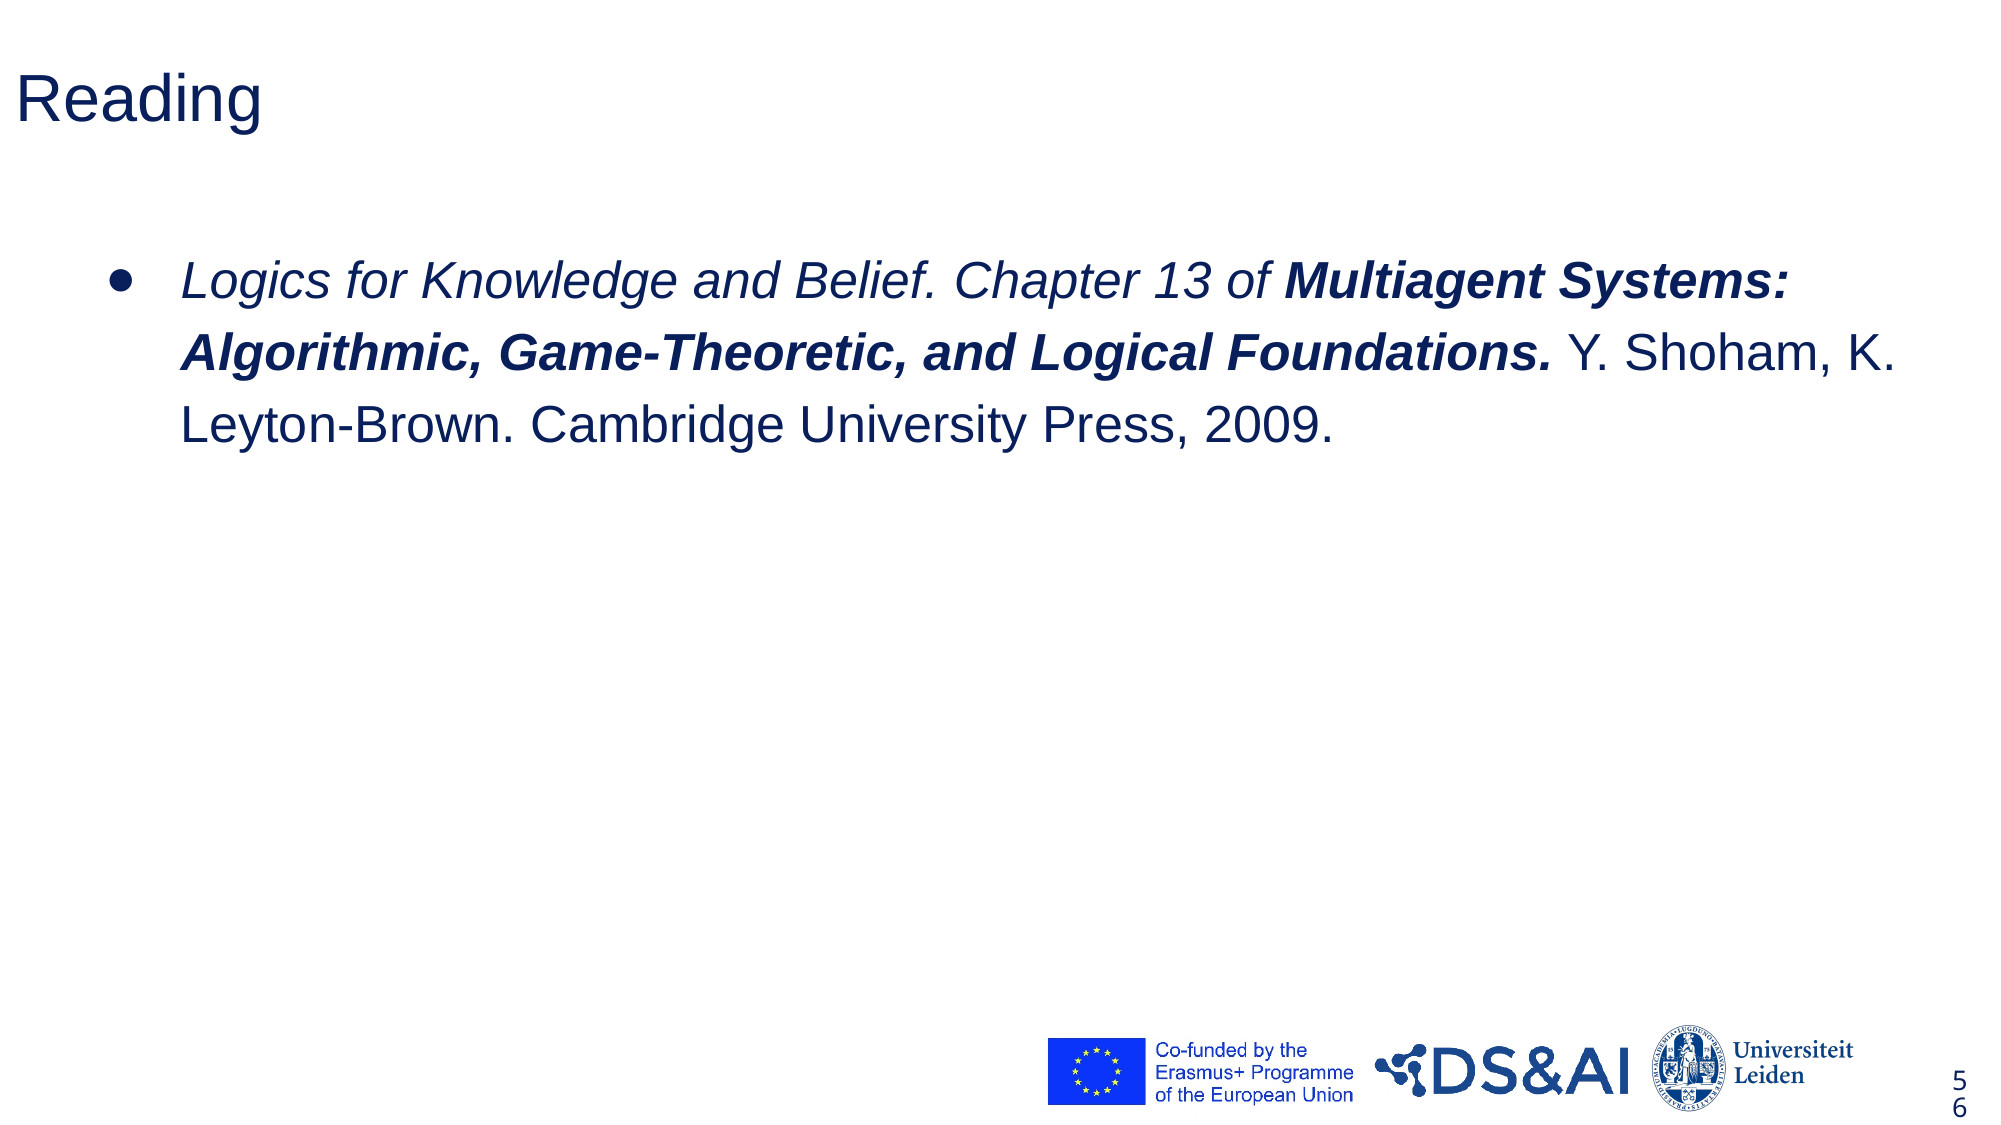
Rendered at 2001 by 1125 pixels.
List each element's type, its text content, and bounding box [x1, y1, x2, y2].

picture [1031, 1013, 1857, 1125]
list Logics for Knowledge and Belief. Chapter 13 of Multiagent Systems: Algorithmic, Game-Theoretic, and Logical Foundations. Y. Shoham, K. Leyton-Brown. Cambridge University Press, 2009. [47, 221, 1953, 1013]
slide_number 56 [1936, 1049, 1985, 1115]
title Reading [0, 10, 2000, 180]
